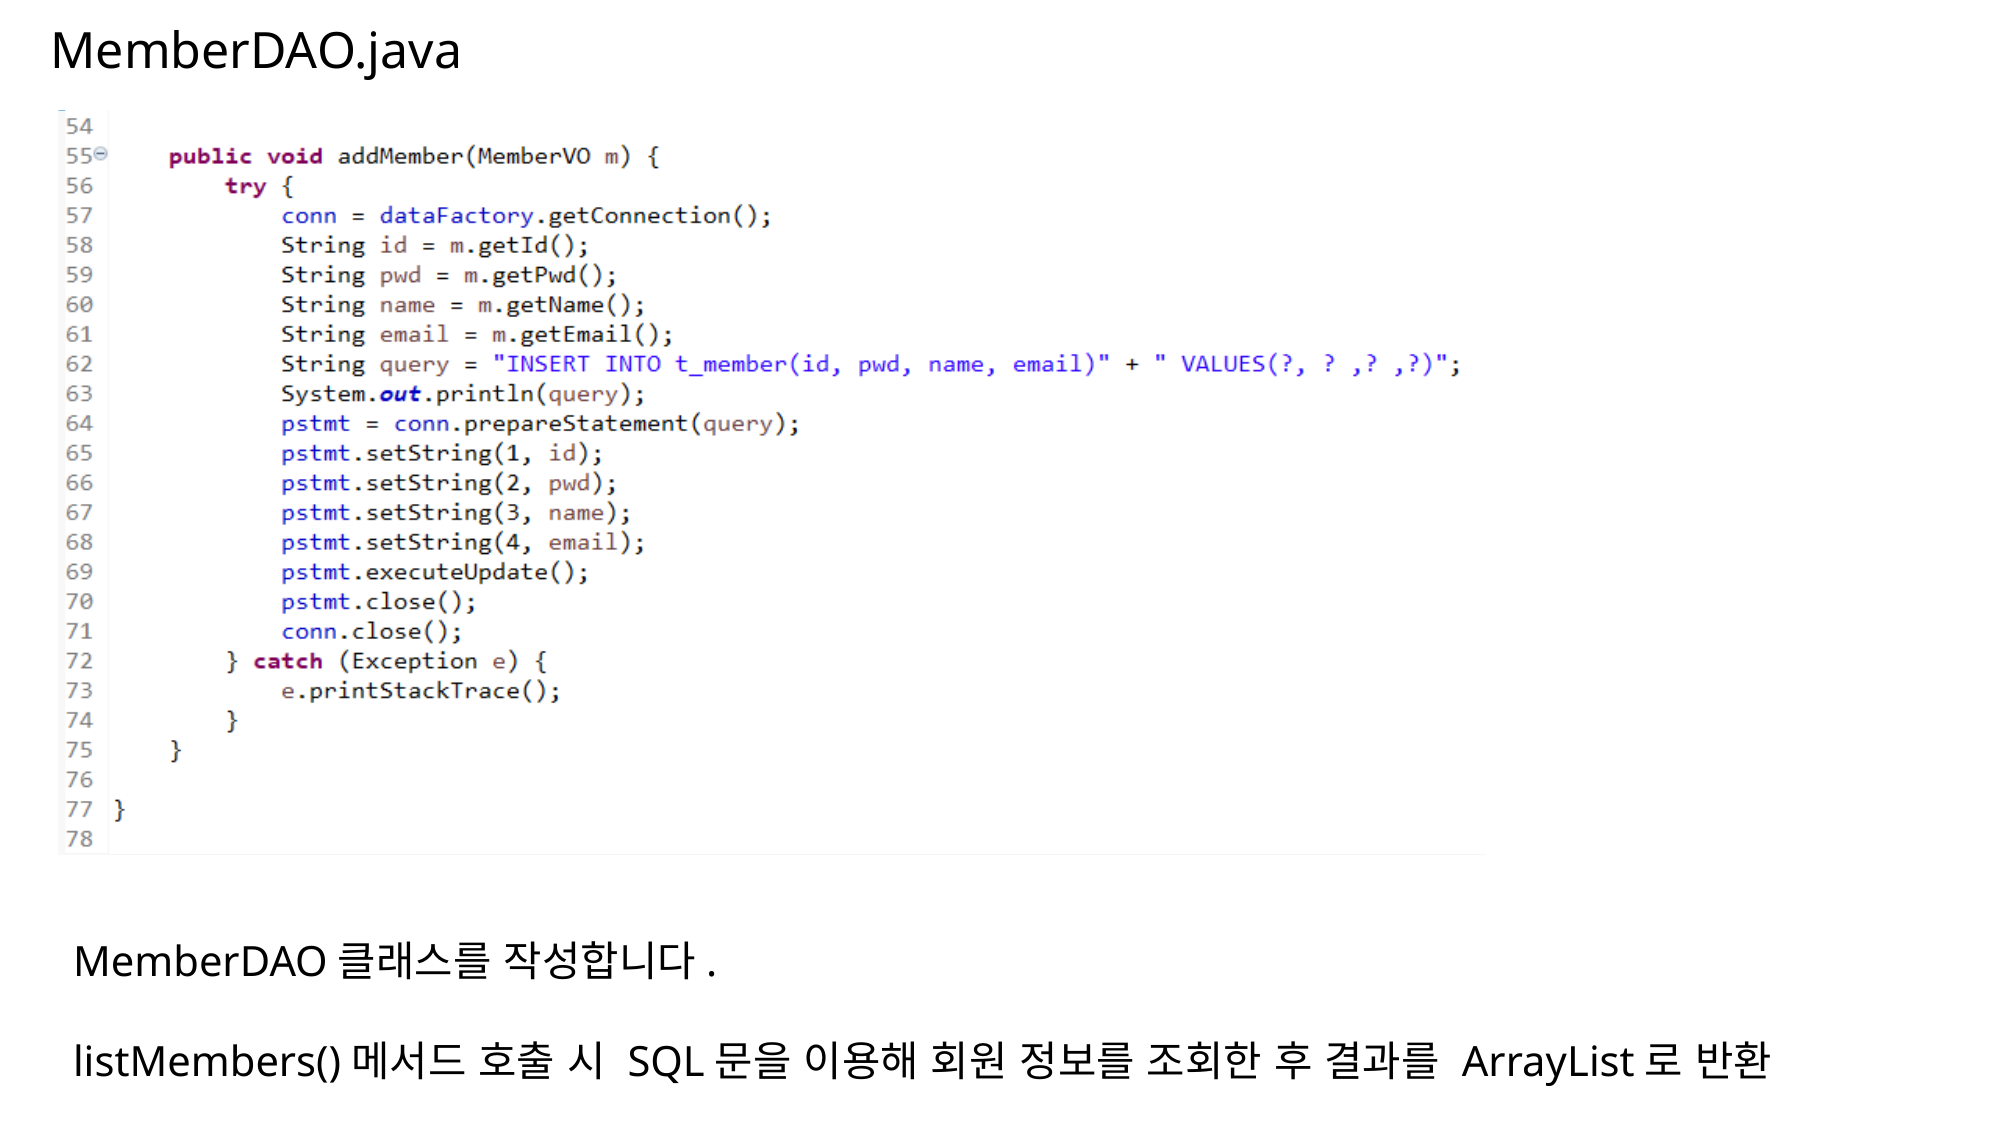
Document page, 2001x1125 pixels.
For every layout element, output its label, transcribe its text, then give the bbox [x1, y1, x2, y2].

picture [58, 110, 1486, 855]
text_box MemberDAO클래스를 작성합니다. listMembers()메서드 호출 시 SQL문을 이용해 회원 정보를 조회한 후 결과를 ArrayList로 반환 [58, 877, 1893, 1093]
text_box MemberDAO.java [35, 12, 1761, 88]
